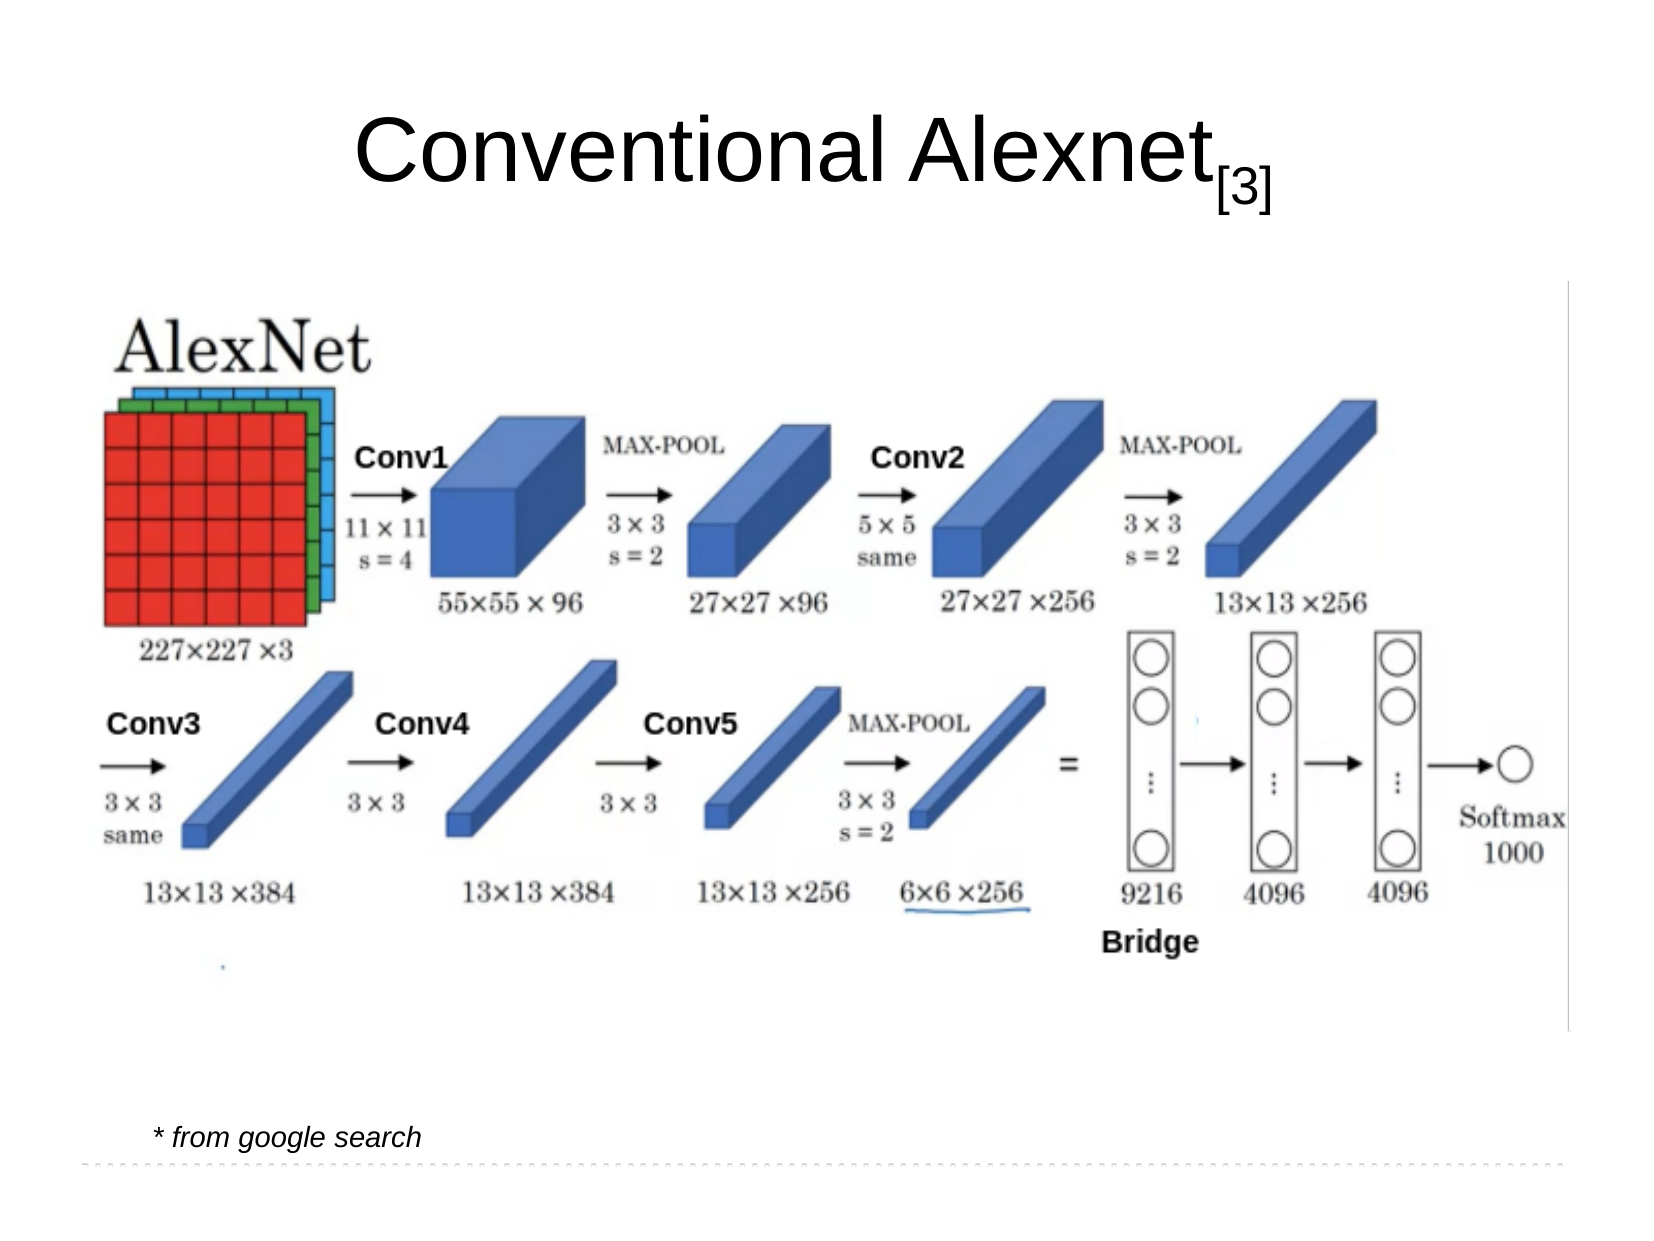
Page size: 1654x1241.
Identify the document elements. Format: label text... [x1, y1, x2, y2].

picture [82, 280, 1571, 1167]
text_box Conventional Alexnet[3] [82, 49, 1571, 257]
